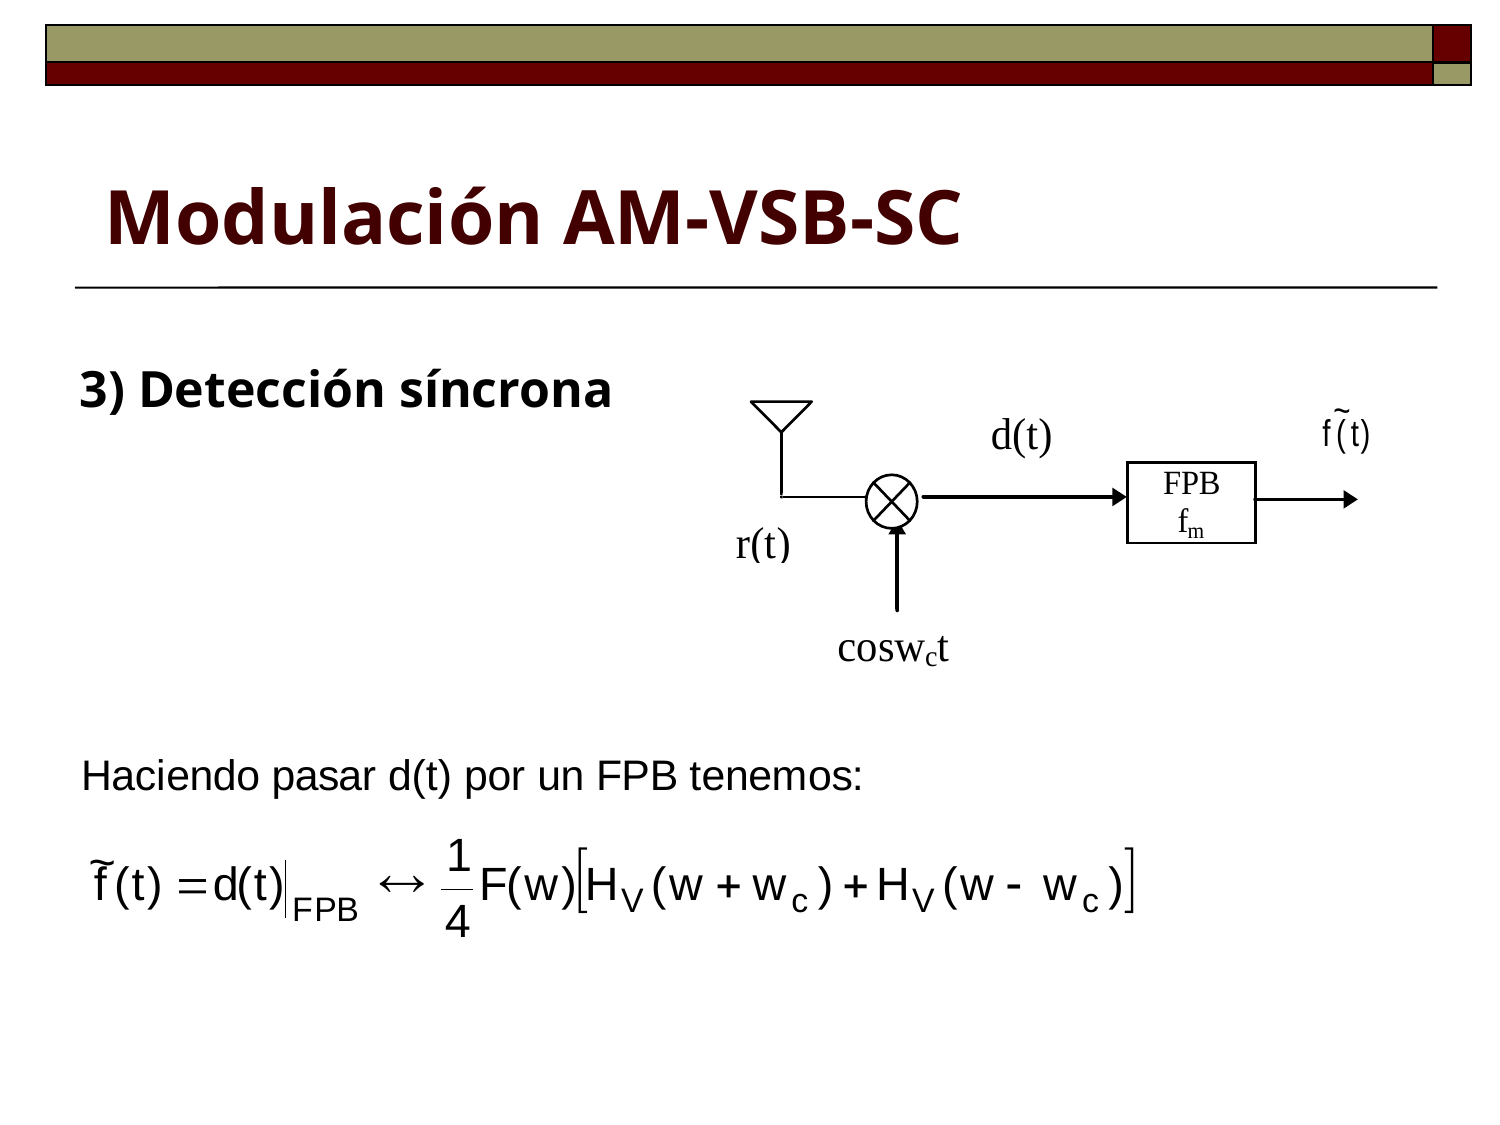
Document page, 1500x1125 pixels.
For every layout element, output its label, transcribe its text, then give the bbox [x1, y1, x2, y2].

picture [52, 751, 1182, 954]
text_box Modulación AM-VSB-SC [89, 162, 1044, 268]
picture [714, 396, 1377, 681]
text_box 3) Detección síncrona [64, 349, 691, 425]
